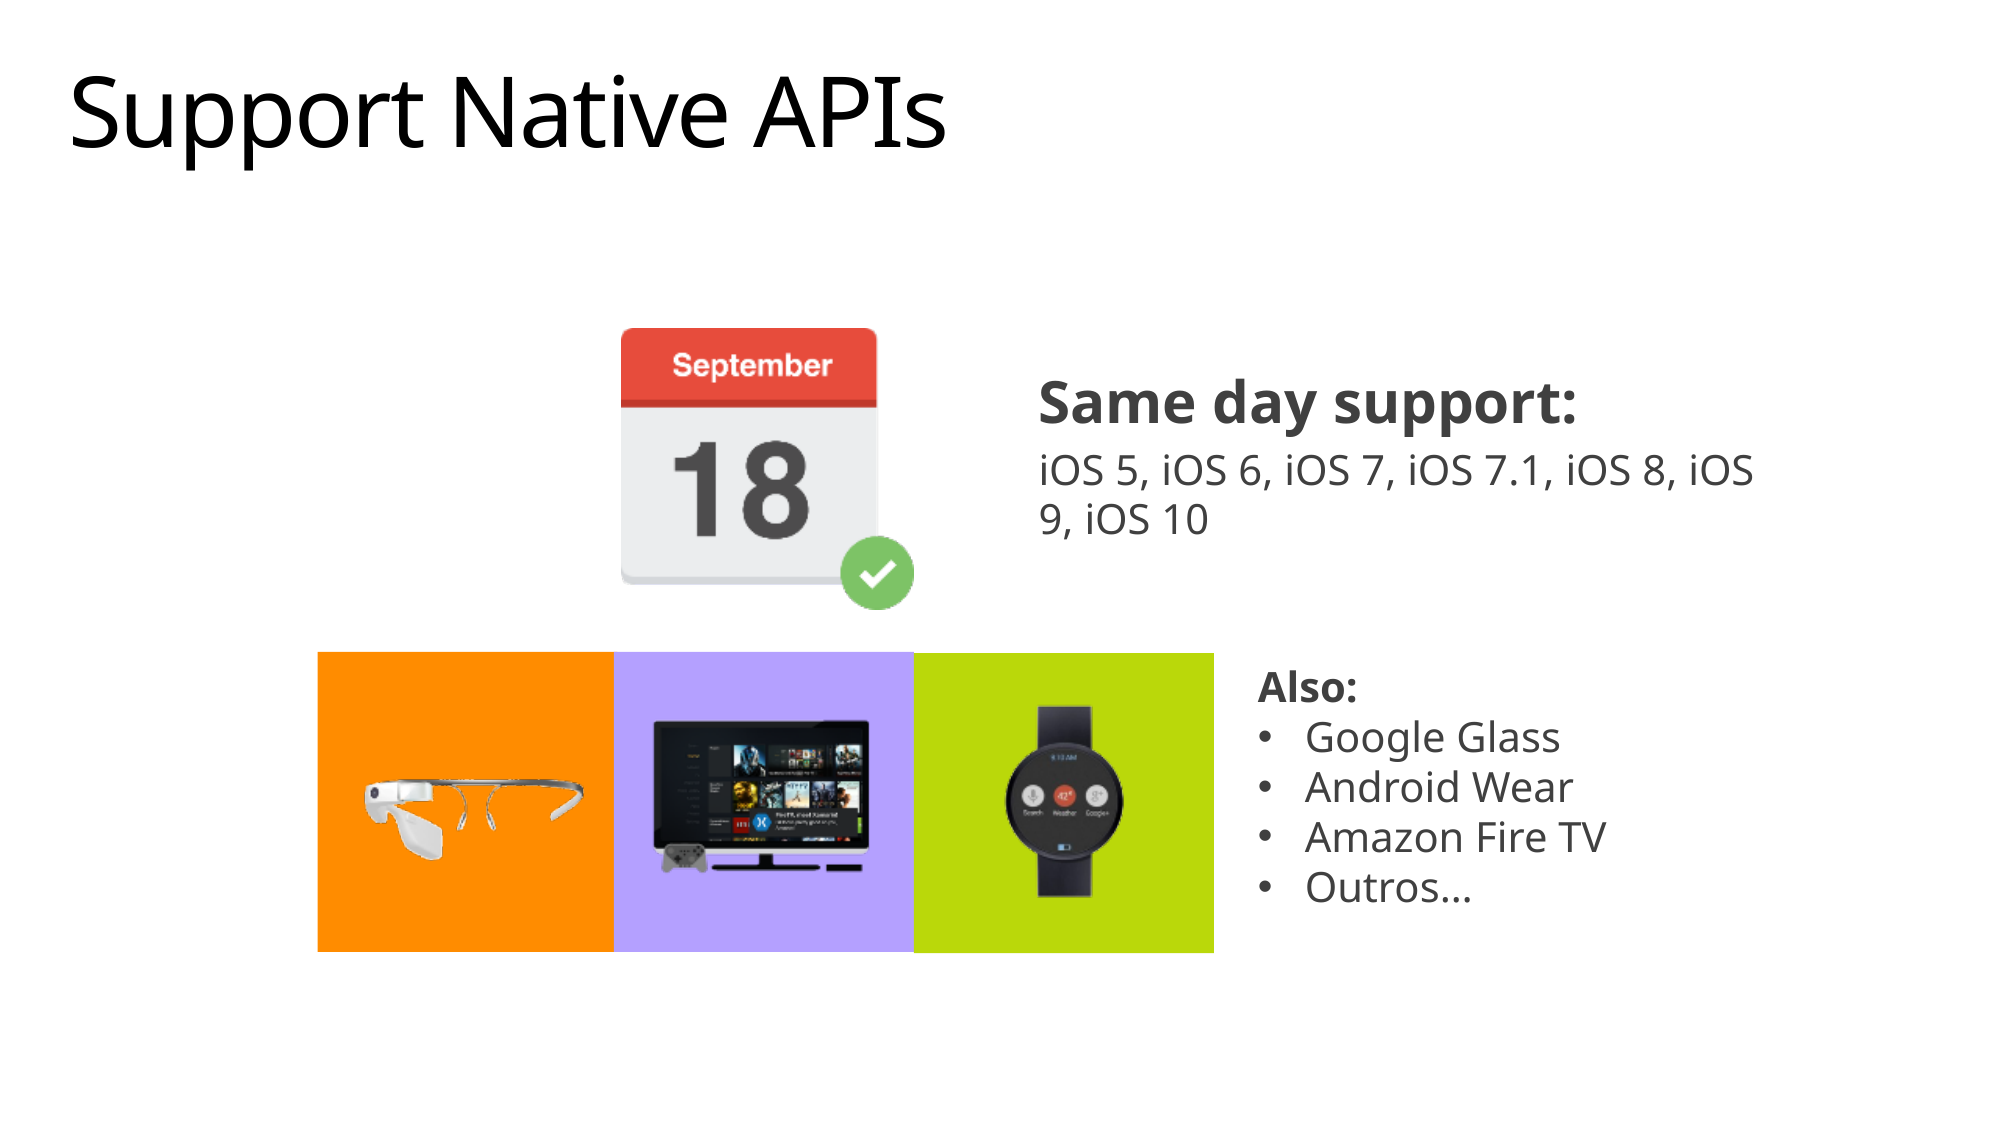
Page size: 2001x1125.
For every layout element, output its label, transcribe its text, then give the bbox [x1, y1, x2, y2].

text_box Also: Google Glass Android Wear Amazon Fire TV Outros… [1243, 653, 1763, 919]
text_box [317, 651, 613, 953]
picture [335, 733, 618, 893]
text_box Same day support: iOS 5, iOS 6, iOS 7, iOS 7.1, iOS 8, iOS 9, iOS 10 [1023, 357, 1774, 595]
picture [647, 714, 877, 879]
picture [620, 328, 915, 611]
text_box [913, 652, 1215, 954]
picture [988, 671, 1146, 936]
text_box [613, 651, 915, 953]
title Support Native APIs [44, 47, 1957, 196]
